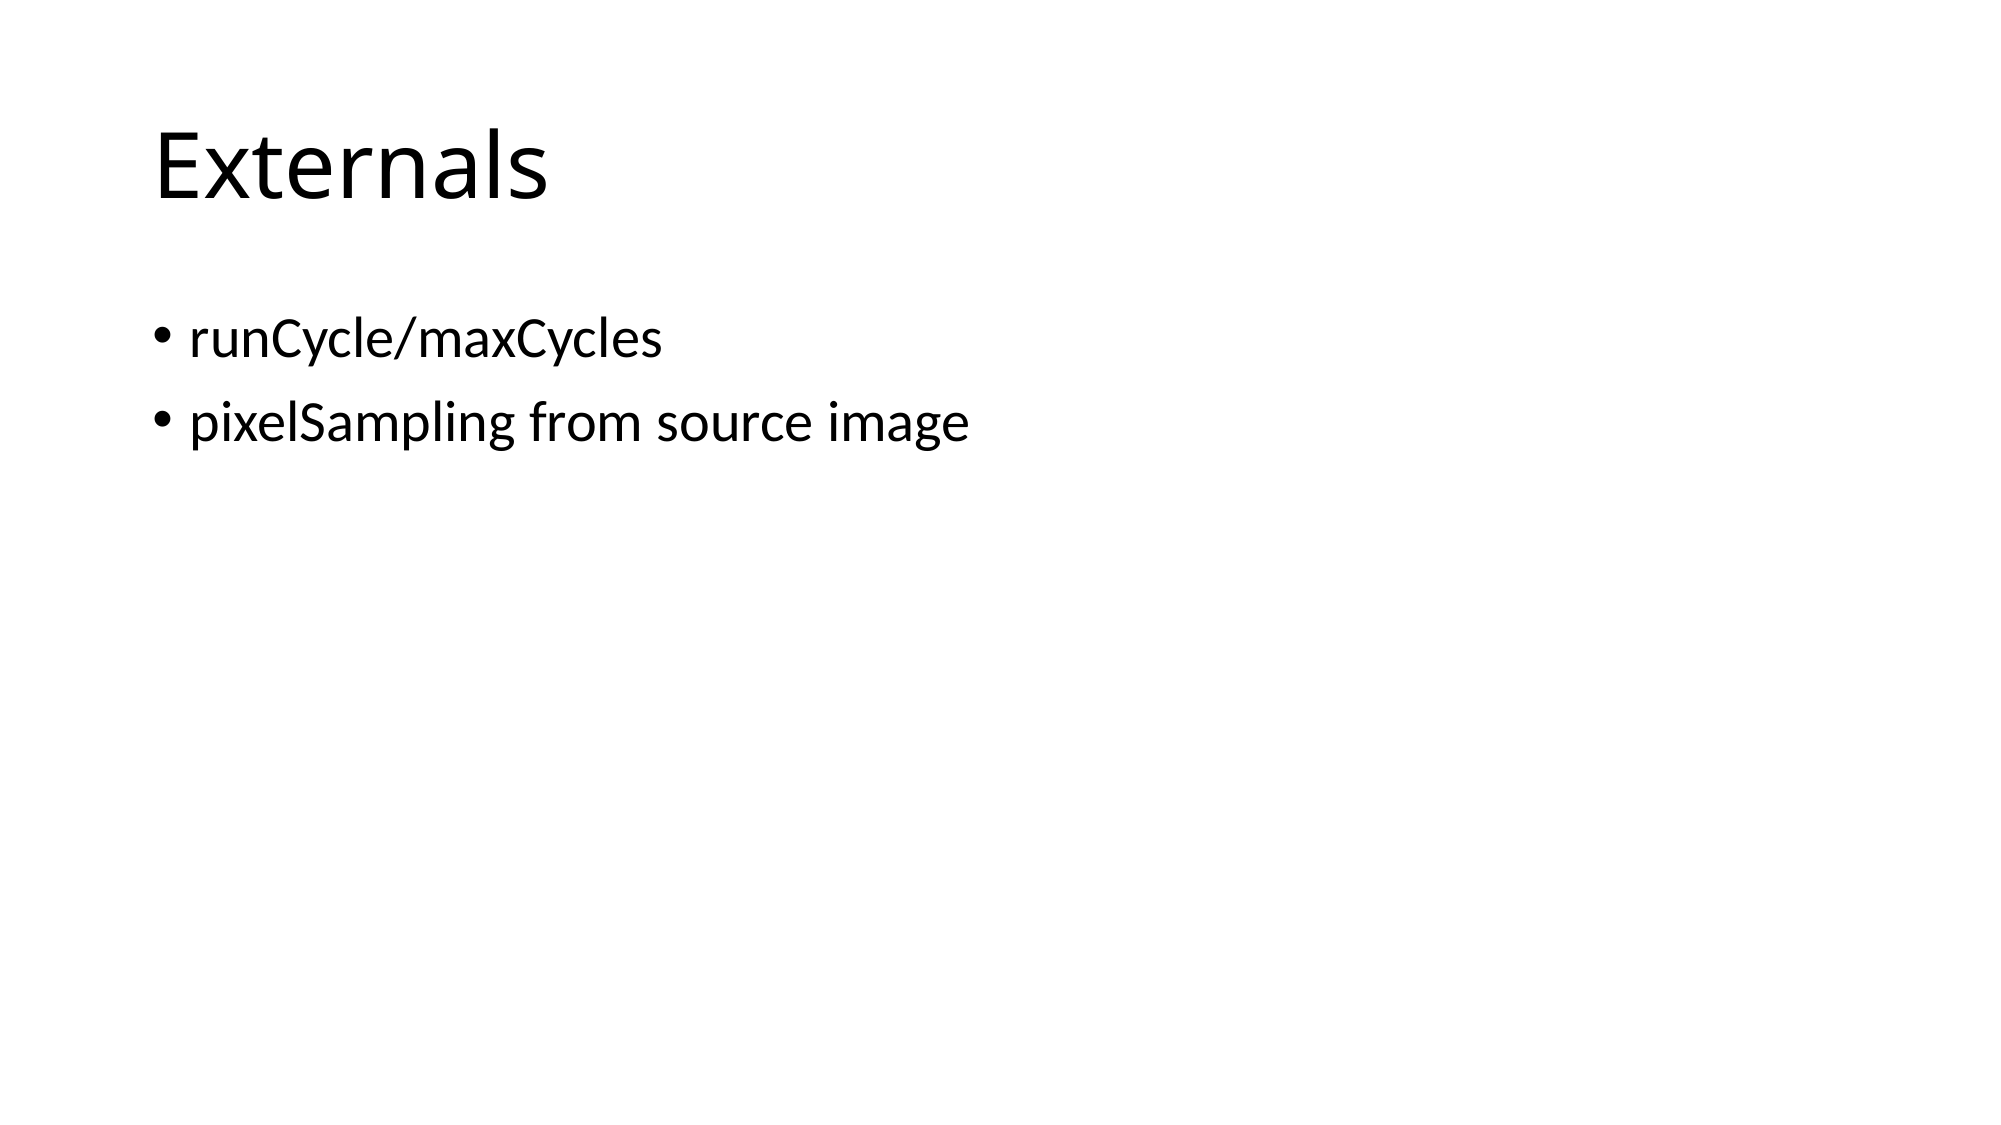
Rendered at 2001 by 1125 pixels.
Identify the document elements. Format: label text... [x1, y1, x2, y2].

list runCycle/maxCycles pixelSampling from source image [137, 299, 1863, 1014]
title Externals [137, 59, 1863, 278]
